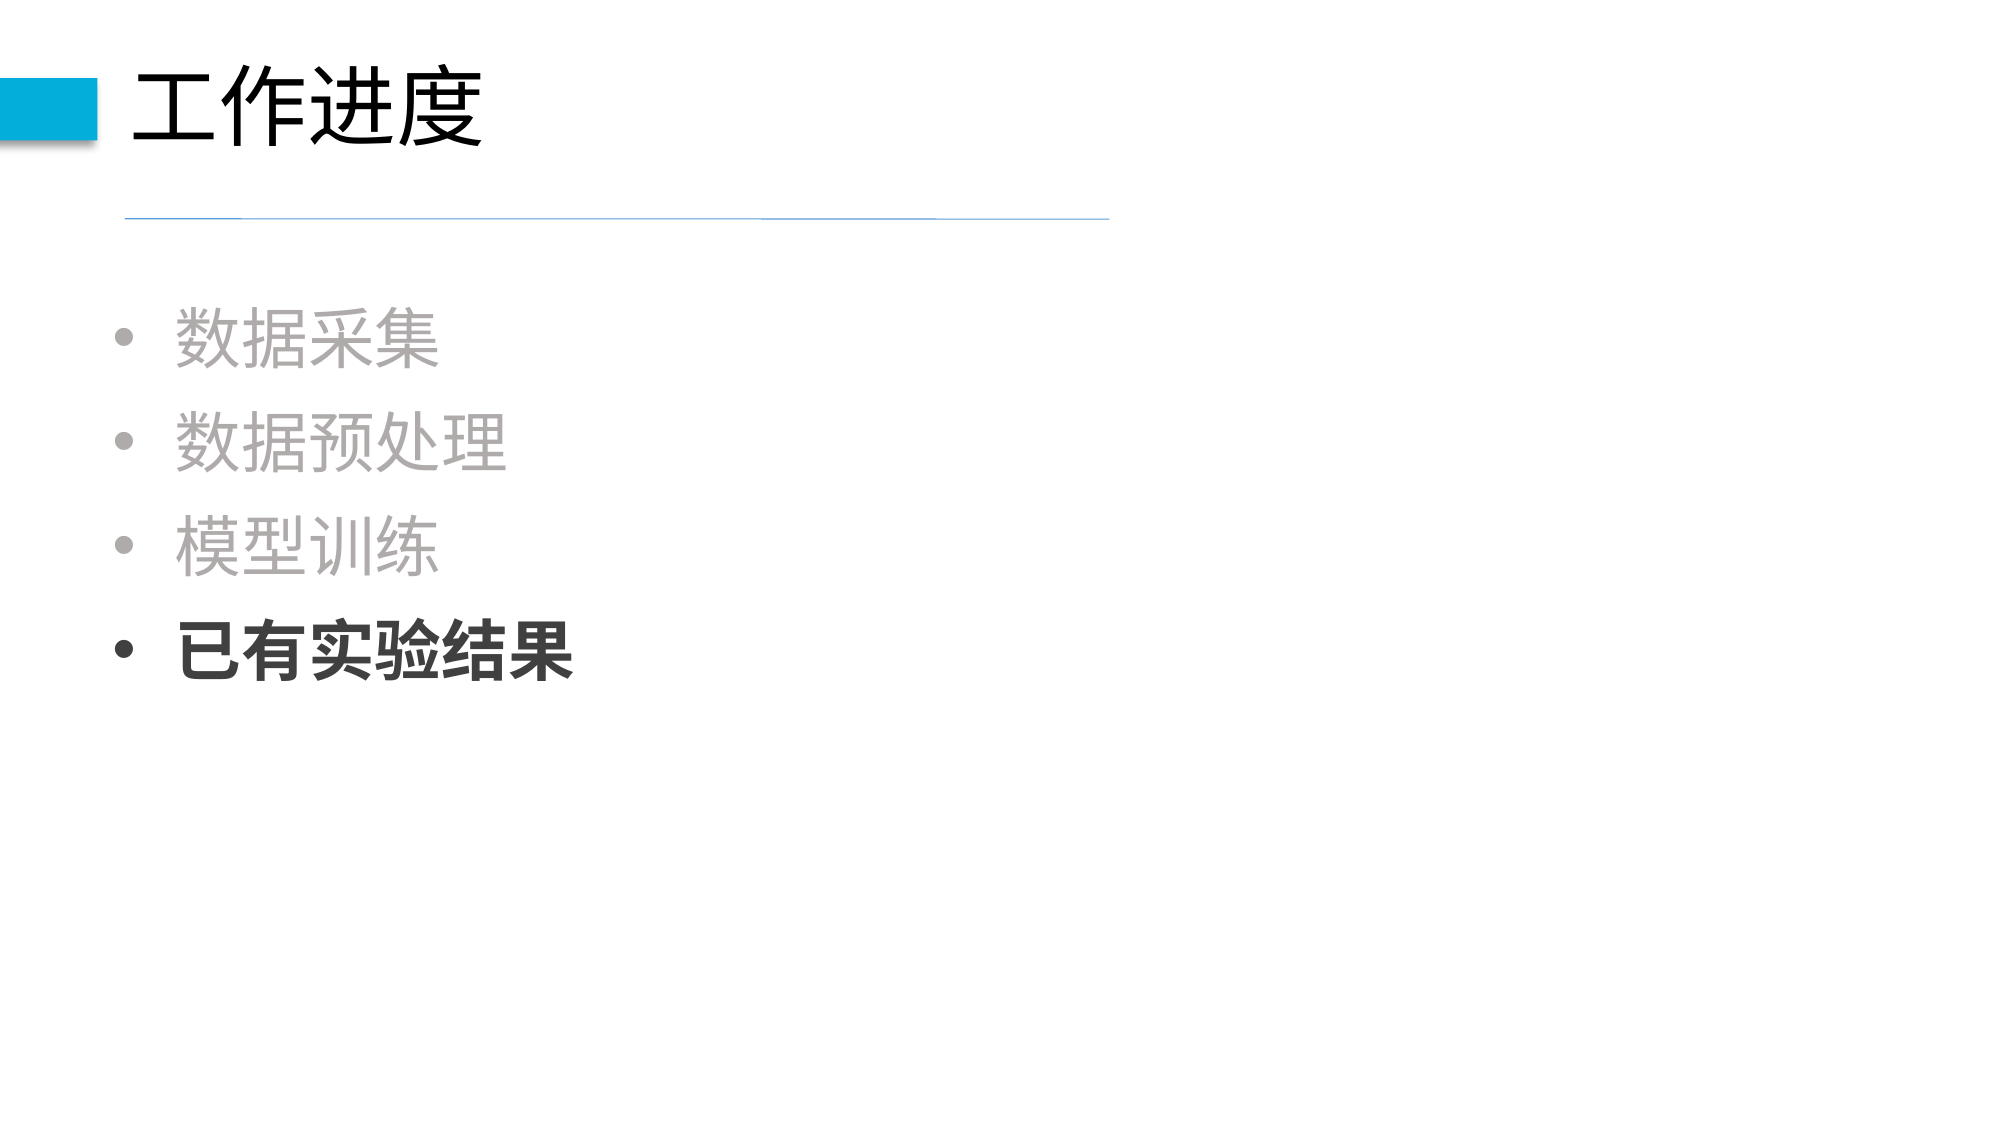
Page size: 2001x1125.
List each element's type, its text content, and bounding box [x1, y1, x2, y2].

text_box 数据采集 数据预处理 模型训练 已有实验结果 [97, 265, 1713, 930]
text_box 工作进度 [109, 0, 1204, 209]
text_box [0, 77, 98, 142]
